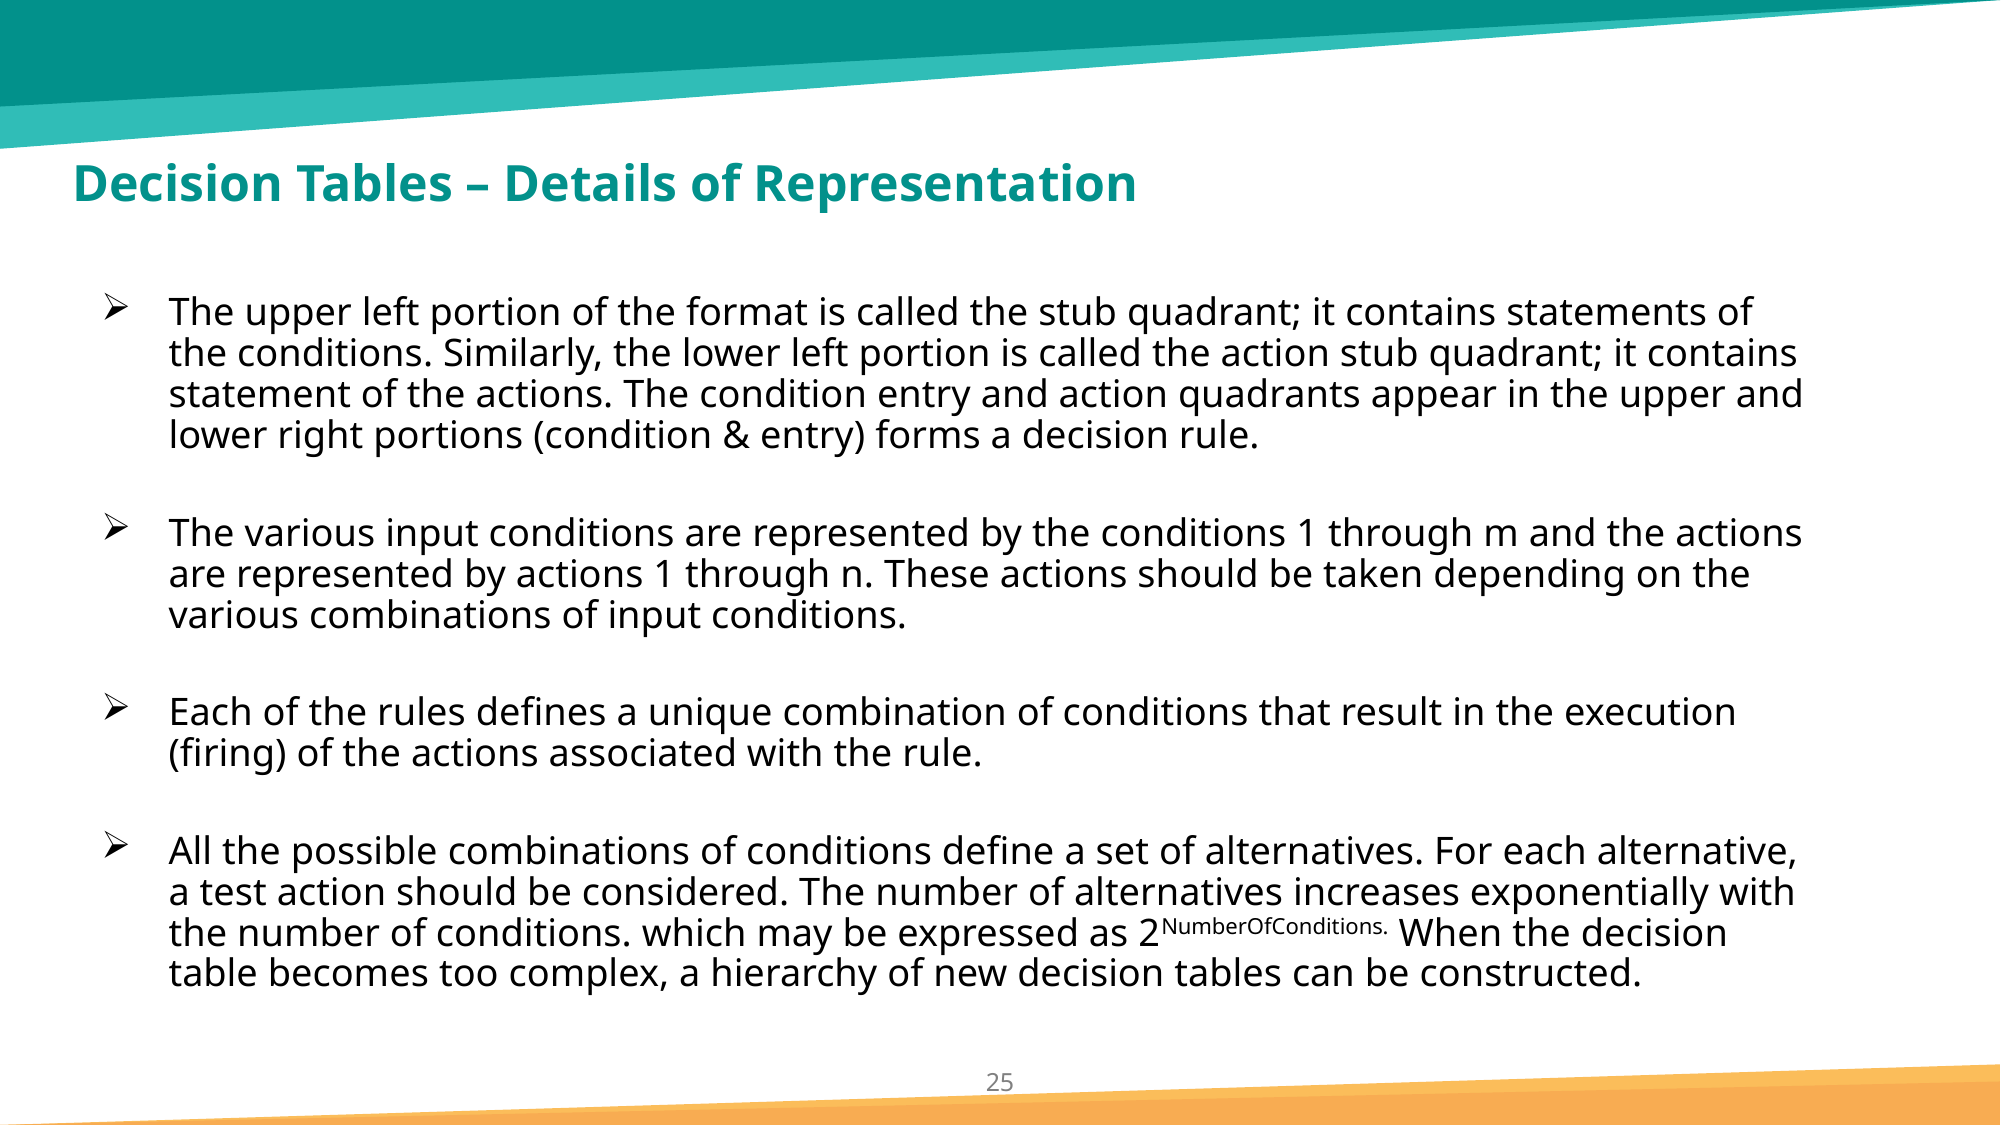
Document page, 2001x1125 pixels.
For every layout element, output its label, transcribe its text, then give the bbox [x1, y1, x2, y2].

title Decision Tables – Details of Representation [57, 151, 1377, 212]
list The upper left portion of the format is called the stub quadrant; it contains statements of the conditions. Similarly, the lower left portion is called the action stub quadrant; it contains statement of the actions. The condition entry and action quadrants appear in the upper and lower right portions (condition & entry) forms a decision rule. The various input conditions are represented by the conditions 1 through m and the actions are represented by actions 1 through n. These actions should be taken depending on the various combinations of input conditions. Each of the rules defines a unique combination of conditions that result in the execution (firing) of the actions associated with the rule. All the possible combinations of conditions define a set of alternatives. For each alternative, a test action should be considered. The number of alternatives increases exponentially with the number of conditions. which may be expressed as 2NumberOfConditions. When the decision table becomes too complex, a hierarchy of new decision tables can be constructed. [86, 285, 1830, 1036]
